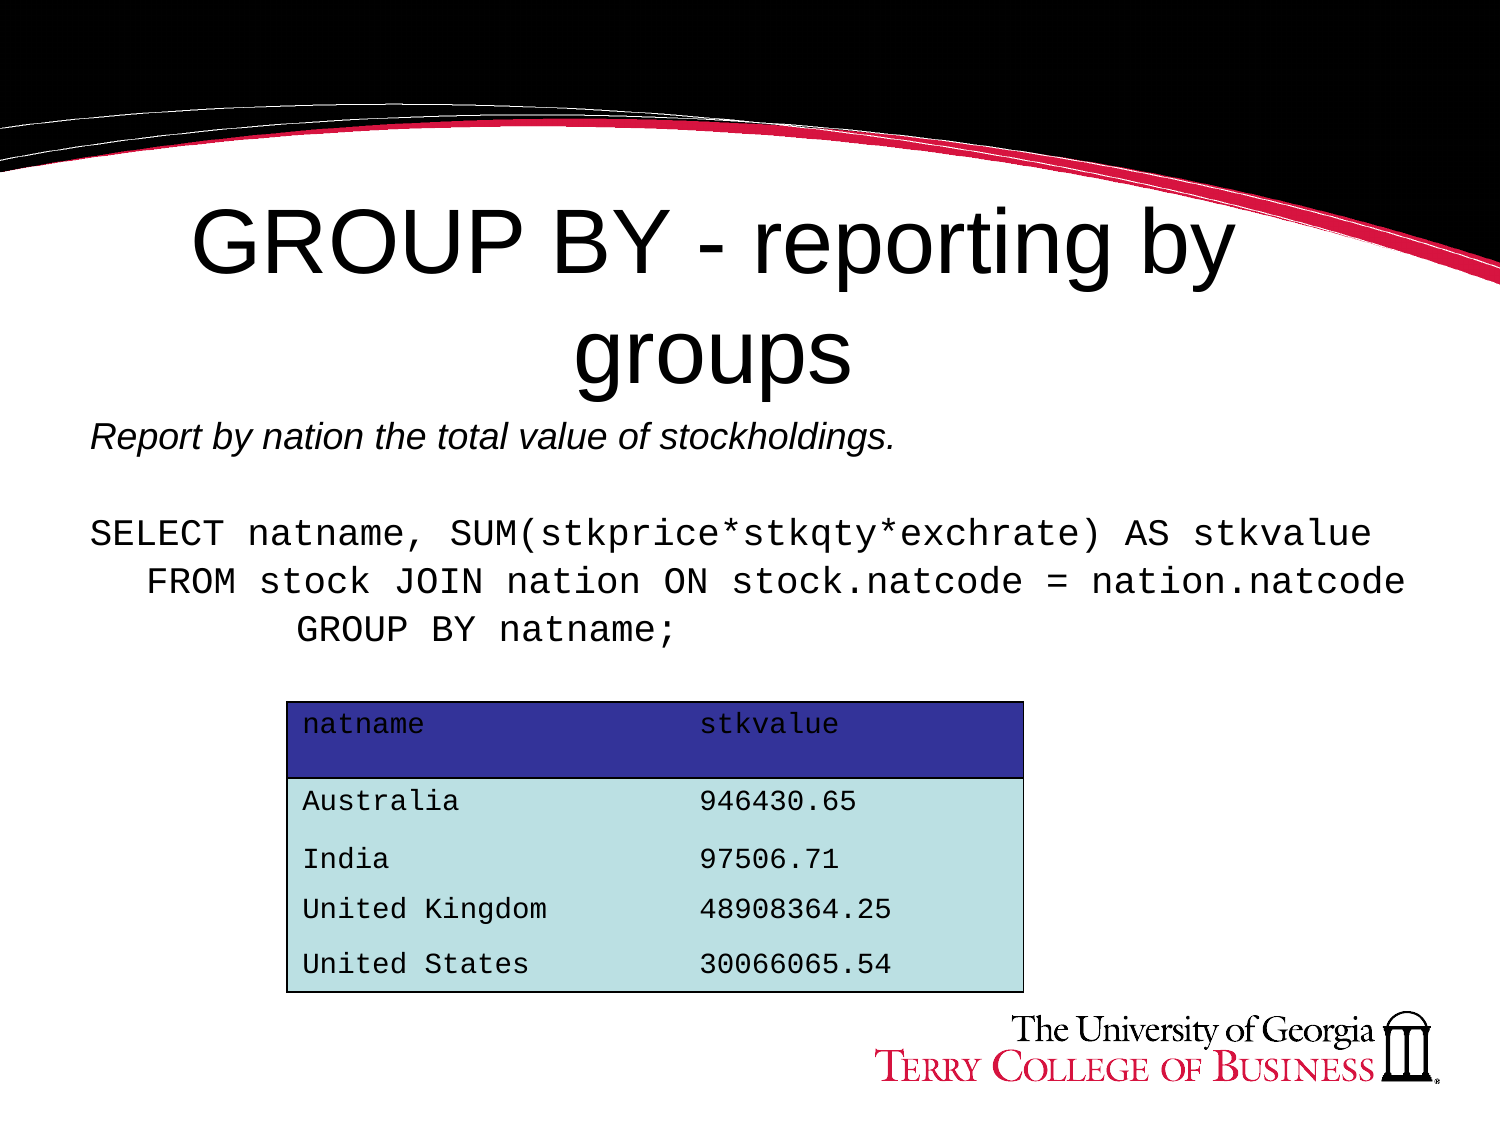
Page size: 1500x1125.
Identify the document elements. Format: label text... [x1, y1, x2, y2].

table_cell United States [288, 942, 684, 991]
list Report by nation the total value of stockholdings. SELECT natname, SUM(stkprice*stkqty*exchrate) AS stkvalue FROM stock JOIN nation ON stock.natcode = nation.natcode GROUP BY natname; [75, 410, 1427, 677]
table_header stkvalue [684, 703, 1023, 777]
picture [0, 0, 1500, 286]
table_header natname [288, 703, 684, 777]
table_cell United Kingdom [288, 887, 684, 942]
table_cell 97506.71 [684, 837, 1023, 887]
table_cell 946430.65 [684, 779, 1023, 837]
table_cell 30066065.54 [684, 942, 1023, 991]
table_cell India [288, 837, 684, 887]
title GROUP BY - reporting by groups [38, 198, 1389, 386]
picture [875, 1011, 1440, 1084]
table_cell 48908364.25 [684, 887, 1023, 942]
table_cell Australia [288, 779, 684, 837]
